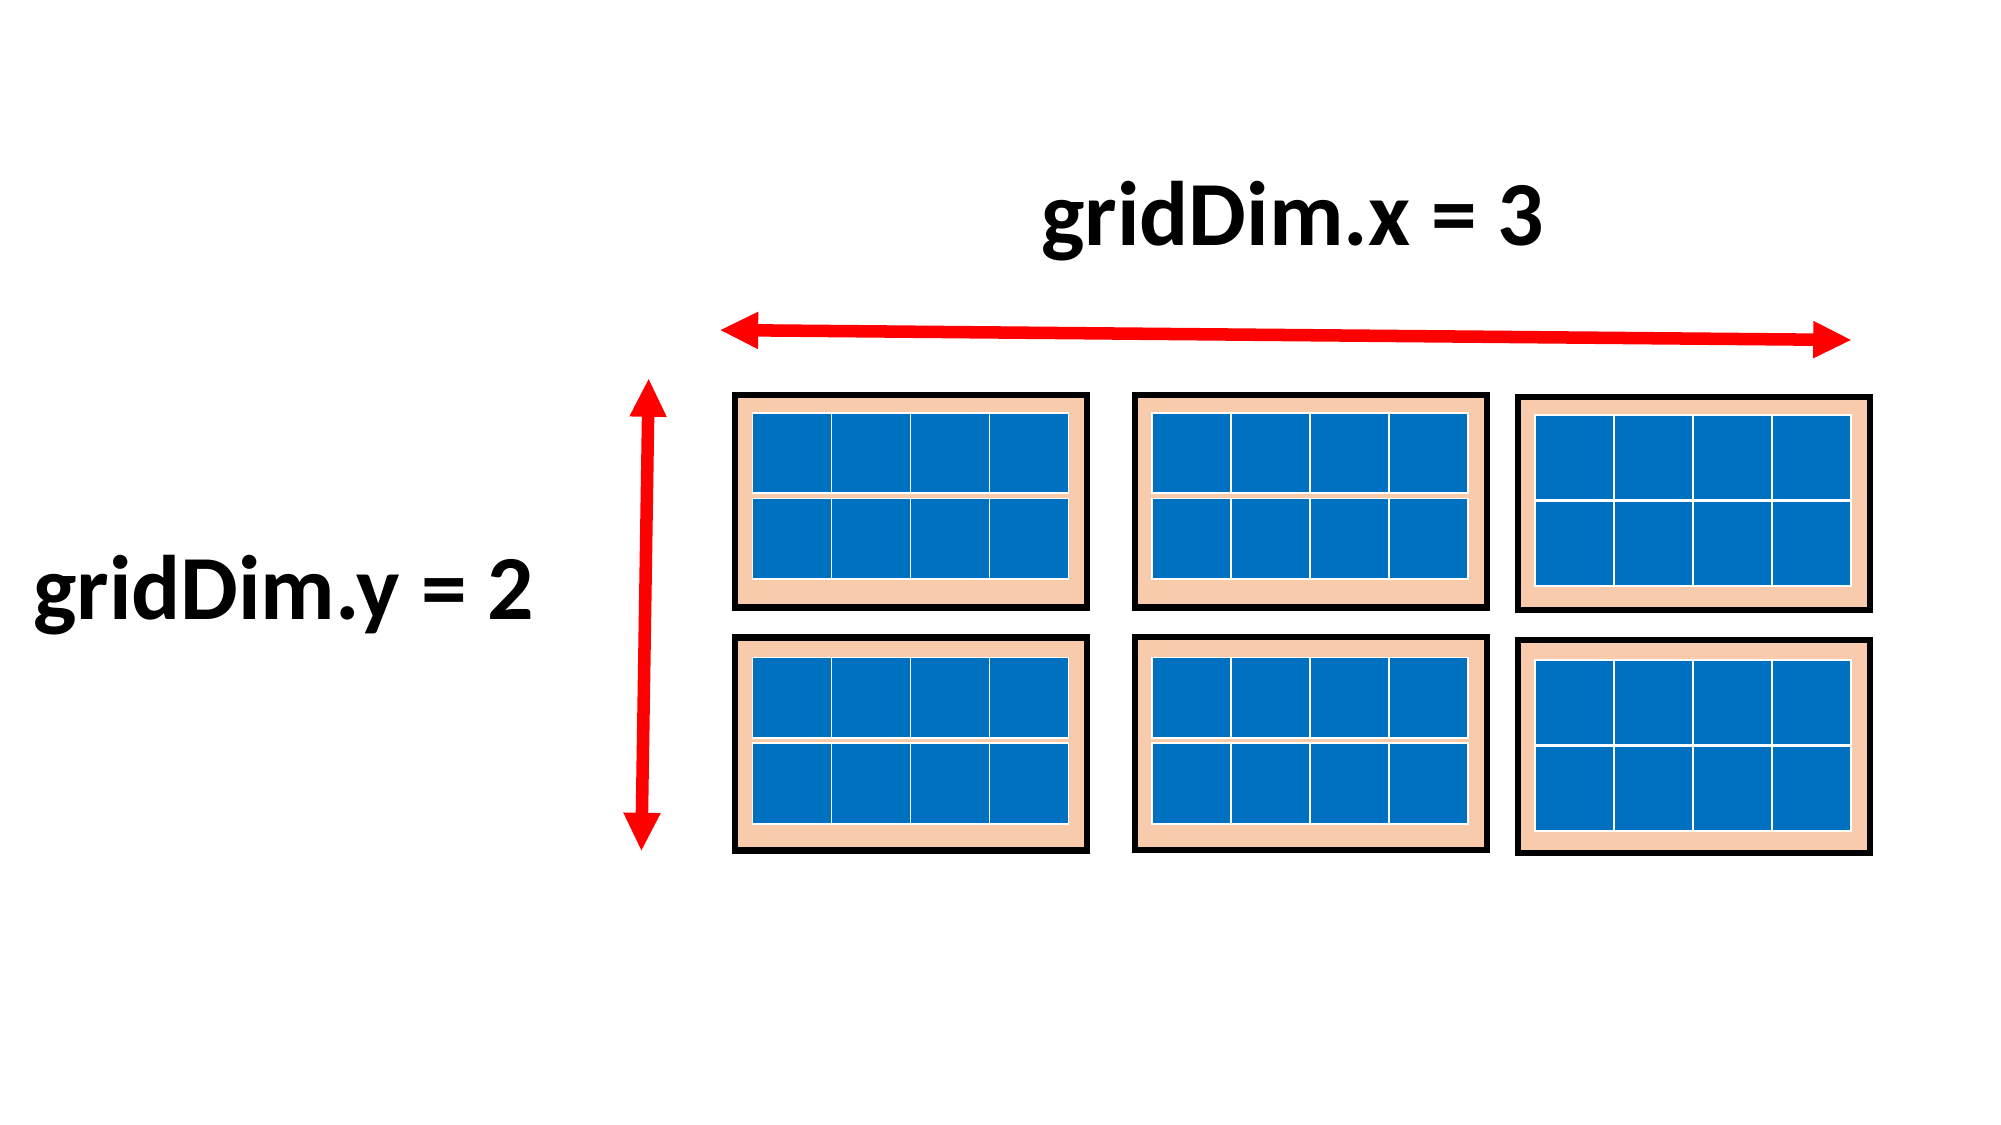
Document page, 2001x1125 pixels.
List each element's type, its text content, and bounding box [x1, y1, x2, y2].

table_header [1390, 744, 1467, 823]
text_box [720, 329, 1851, 340]
table_header [1615, 661, 1692, 744]
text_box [641, 379, 649, 851]
table_header [911, 499, 989, 578]
table_header [990, 499, 1068, 578]
table_header [1615, 502, 1692, 585]
table_header [1773, 416, 1850, 499]
table_header [1311, 414, 1388, 492]
table_header [1390, 499, 1467, 578]
table_header [832, 744, 910, 823]
table_header [1311, 658, 1388, 737]
table_header [1390, 658, 1467, 737]
text_box [1517, 396, 1871, 611]
table_header [1153, 414, 1230, 492]
table_header [1153, 499, 1230, 578]
table_header [832, 499, 910, 578]
text_box [1134, 636, 1488, 851]
table_header [1153, 744, 1230, 823]
table_header [1694, 747, 1771, 830]
table_header [911, 744, 989, 823]
text_box [1134, 394, 1488, 609]
table_header [1390, 414, 1467, 492]
table_header [832, 658, 910, 737]
table_header [1694, 416, 1771, 499]
table_header [911, 414, 989, 492]
table_header [1536, 661, 1613, 744]
table_header [1232, 744, 1309, 823]
text_box [1517, 639, 1871, 854]
table_header [1773, 747, 1850, 830]
table_header [753, 744, 831, 823]
table_header [1232, 499, 1309, 578]
table_header [832, 414, 910, 492]
table_header [1536, 502, 1613, 585]
table_header [990, 658, 1068, 737]
table_header [990, 744, 1068, 823]
table_header [1536, 747, 1613, 830]
table_header [1773, 502, 1850, 585]
table_header [1615, 747, 1692, 830]
table_header [753, 499, 831, 578]
text_box [734, 394, 1088, 609]
table_header [1694, 502, 1771, 585]
table_header [1773, 661, 1850, 744]
table_header [753, 414, 831, 492]
table_header [1232, 658, 1309, 737]
table_header [1694, 661, 1771, 744]
table_header [990, 414, 1068, 492]
table_header [1153, 658, 1230, 737]
table_header [1311, 744, 1388, 823]
table_header [753, 658, 831, 737]
table_header [1311, 499, 1388, 578]
text_box [734, 637, 1088, 851]
text_box gridDim.x = 3 [1026, 146, 1644, 272]
table_header [1232, 414, 1309, 492]
table_header [1615, 416, 1692, 499]
table_header [911, 658, 989, 737]
table_header [1536, 416, 1613, 499]
text_box gridDim.y = 2 [18, 520, 618, 646]
